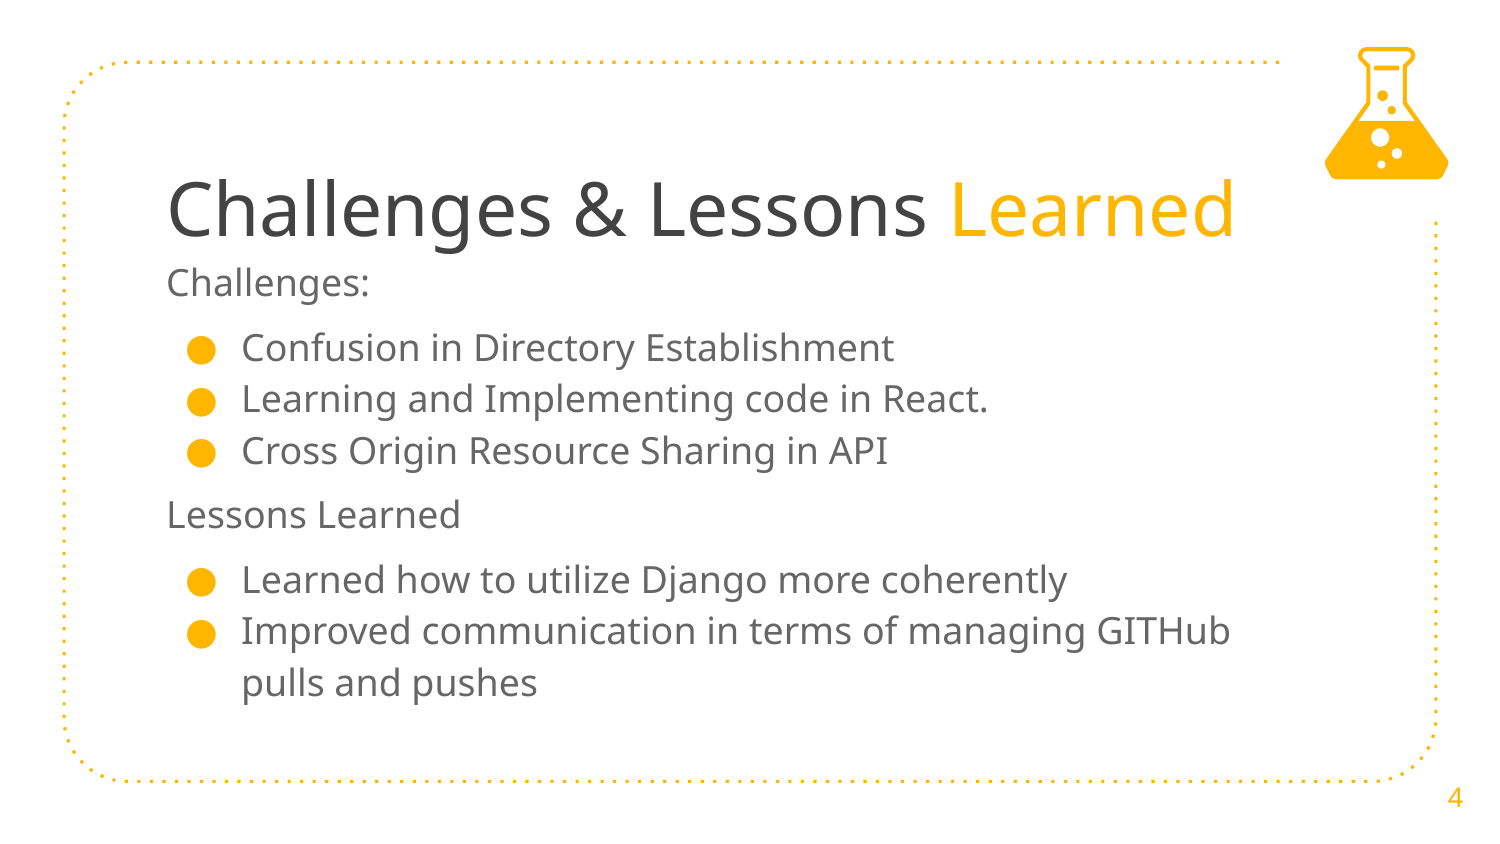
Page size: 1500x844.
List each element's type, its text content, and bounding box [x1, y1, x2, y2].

list Challenges: Confusion in Directory Establishment Learning and Implementing code in React. Cross Origin Resource Sharing in API Lessons Learned Learned how to utilize Django more coherently Improved communication in terms of managing GITHub pulls and pushes [151, 244, 1278, 789]
title Challenges & Lessons Learned [151, 146, 1391, 287]
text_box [1324, 46, 1449, 180]
slide_number ‹#› [1411, 753, 1500, 844]
